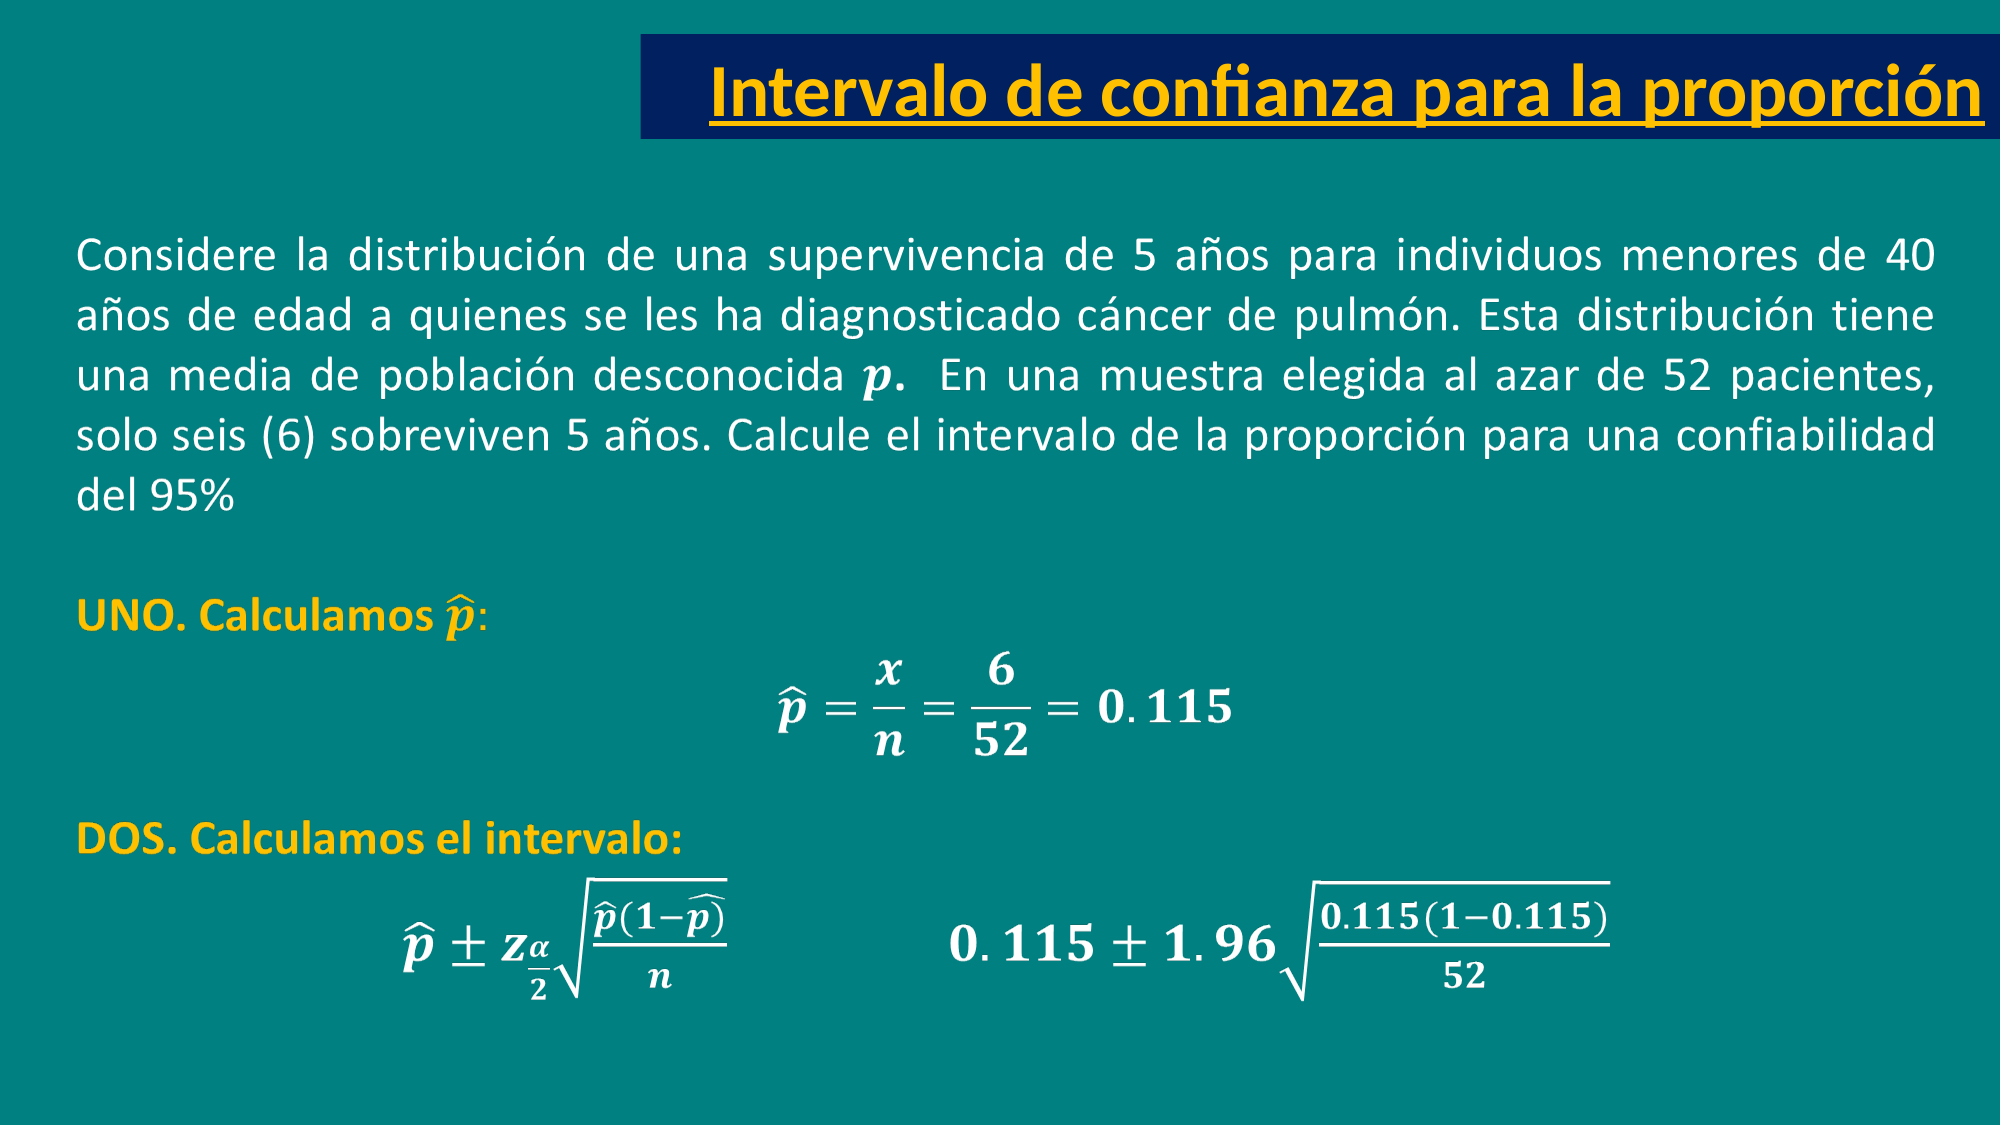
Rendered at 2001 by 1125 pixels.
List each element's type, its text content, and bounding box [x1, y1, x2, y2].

text_box Intervalo de confianza para la proporción [640, 34, 2000, 139]
text_box [60, 215, 1952, 1125]
